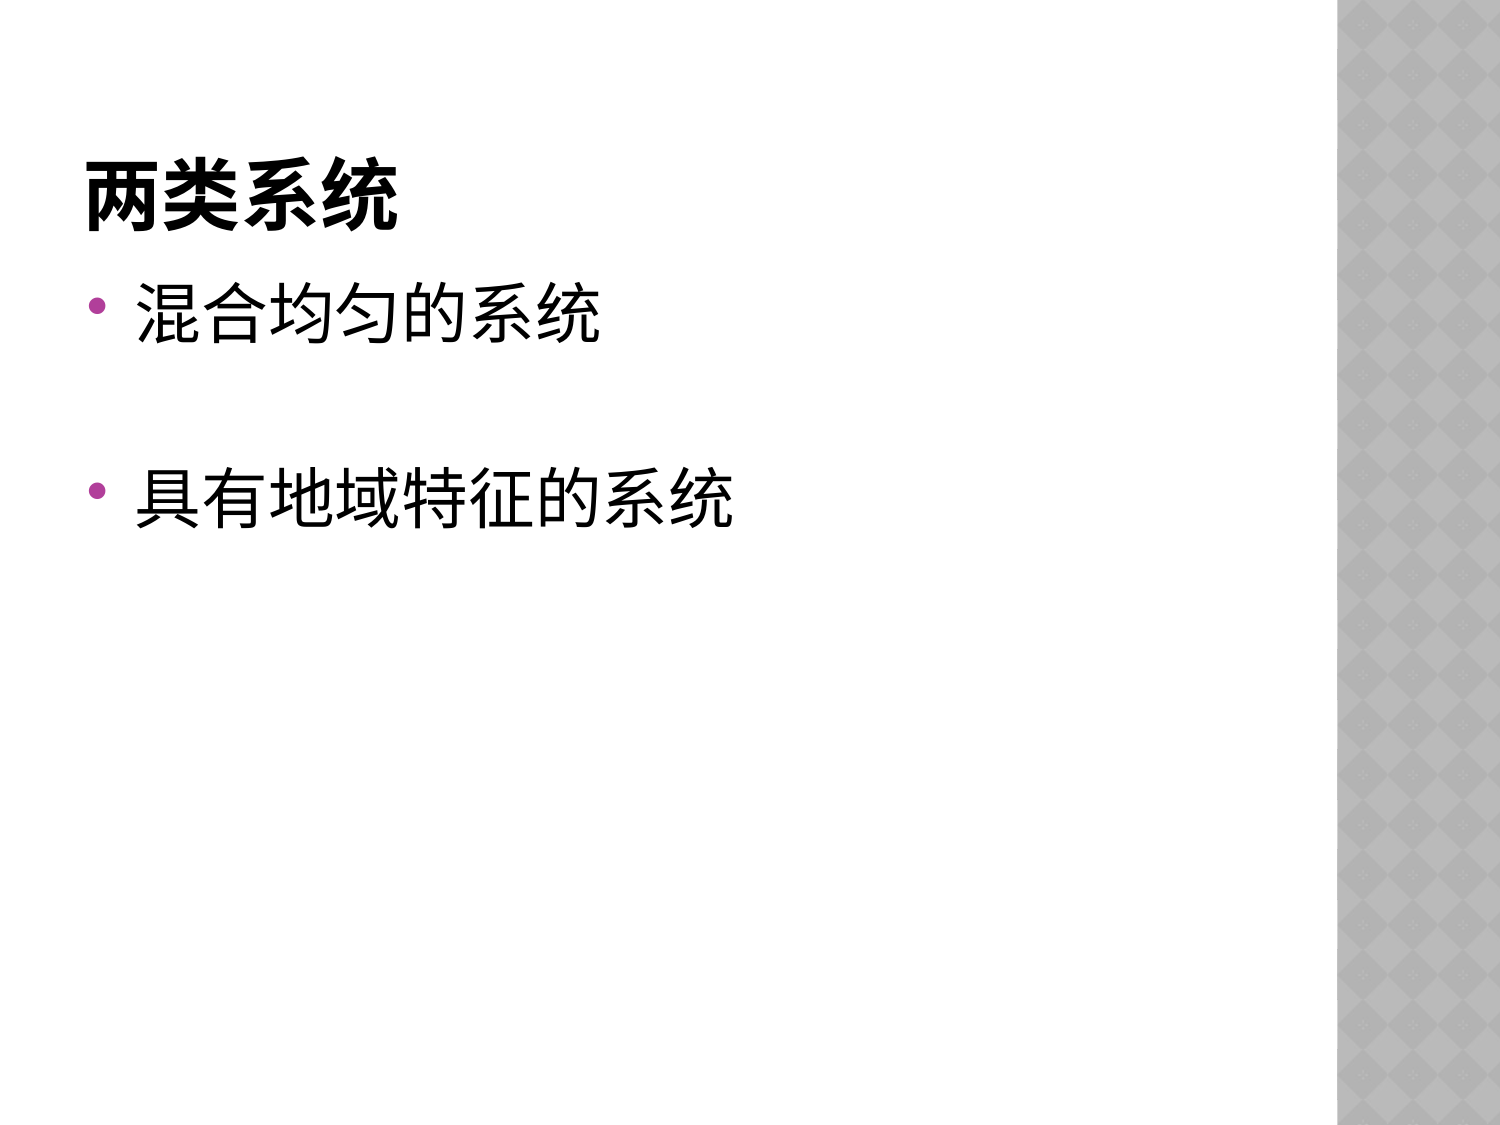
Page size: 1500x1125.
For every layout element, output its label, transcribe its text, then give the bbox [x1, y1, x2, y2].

list 混合均匀的系统 具有地域特征的系统 [75, 264, 1263, 1059]
title 两类系统 [75, 52, 1263, 240]
